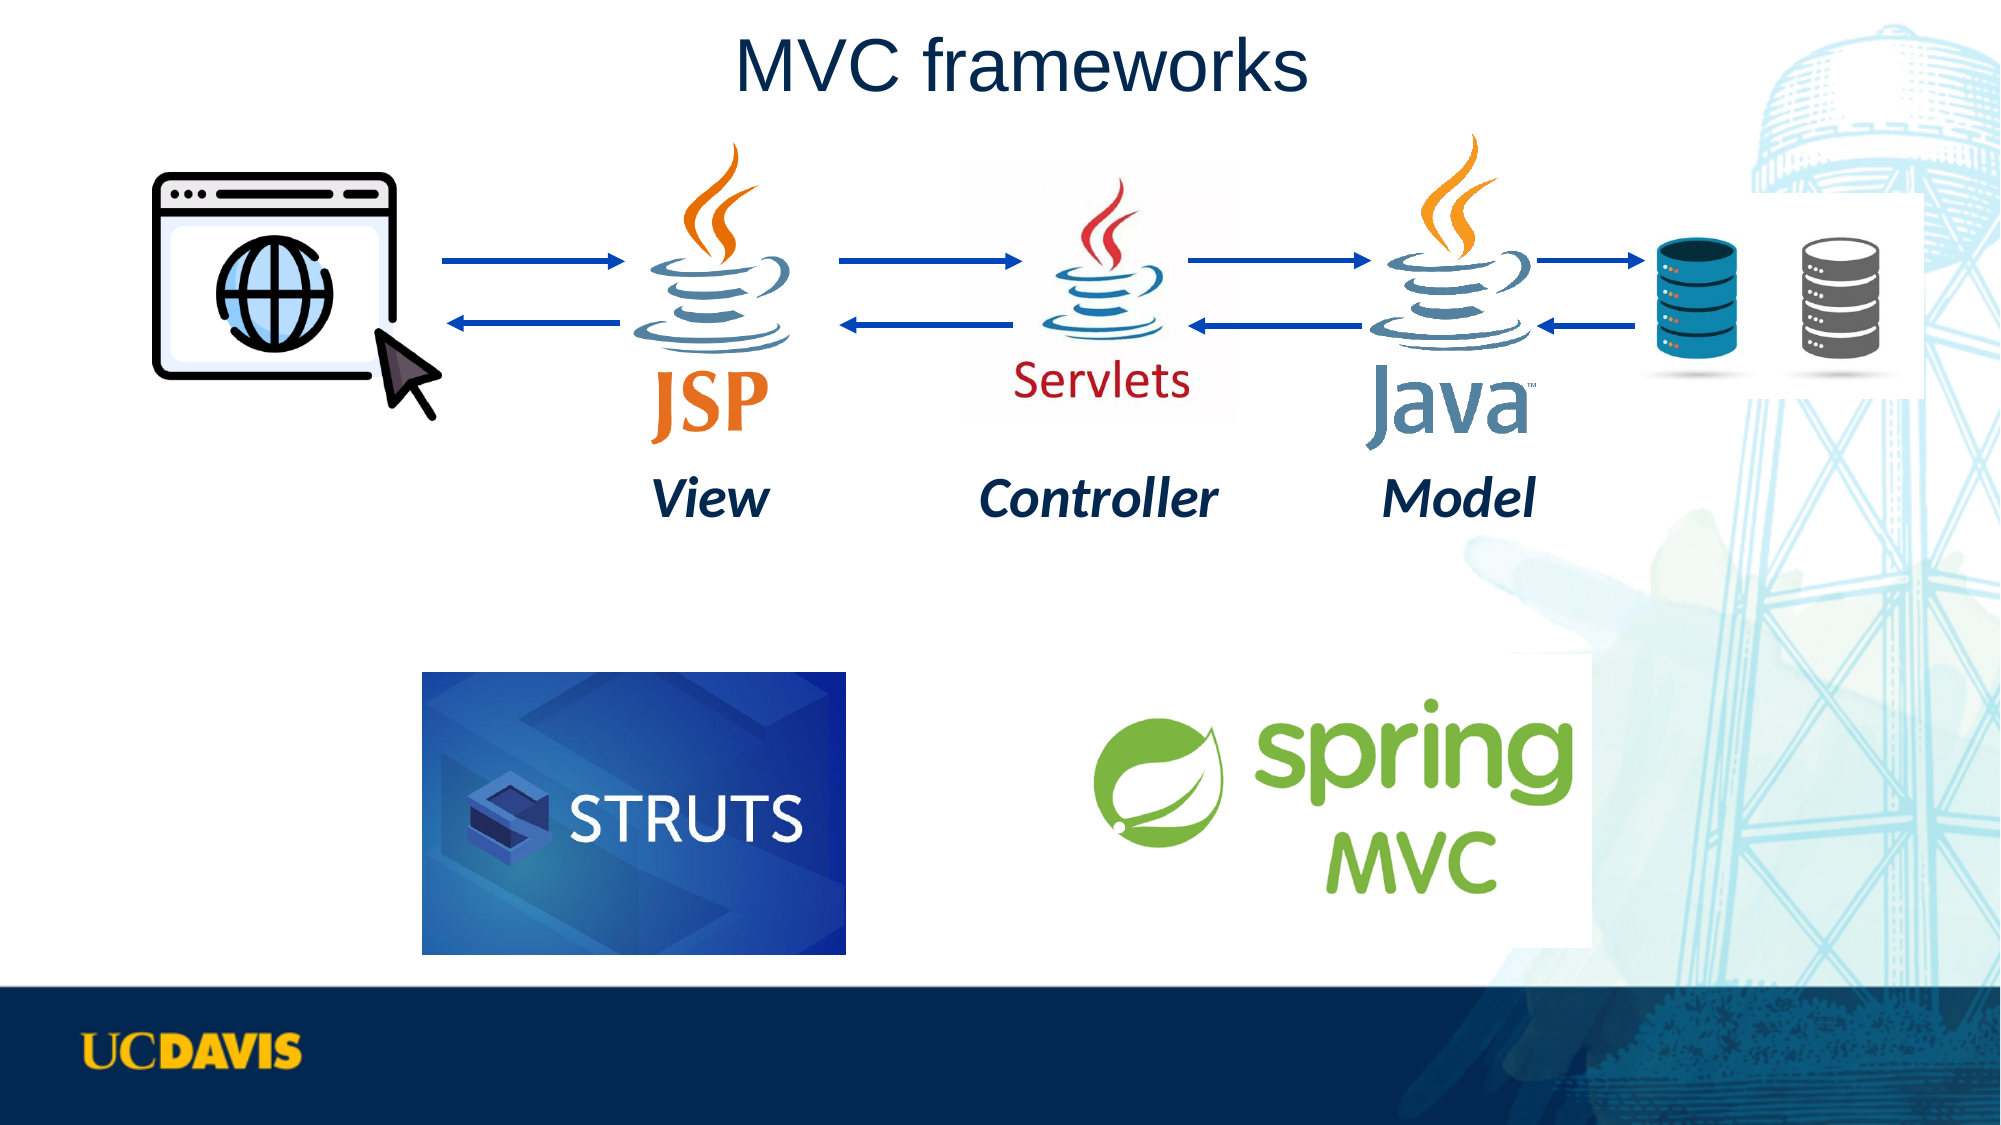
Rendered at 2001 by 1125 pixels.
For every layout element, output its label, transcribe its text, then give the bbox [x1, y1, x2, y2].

picture [0, 0, 2001, 1125]
text_box Model [1366, 451, 1552, 537]
title MVC frameworks [0, 0, 2000, 115]
text_box Controller [964, 451, 1235, 537]
text_box View [635, 453, 786, 537]
